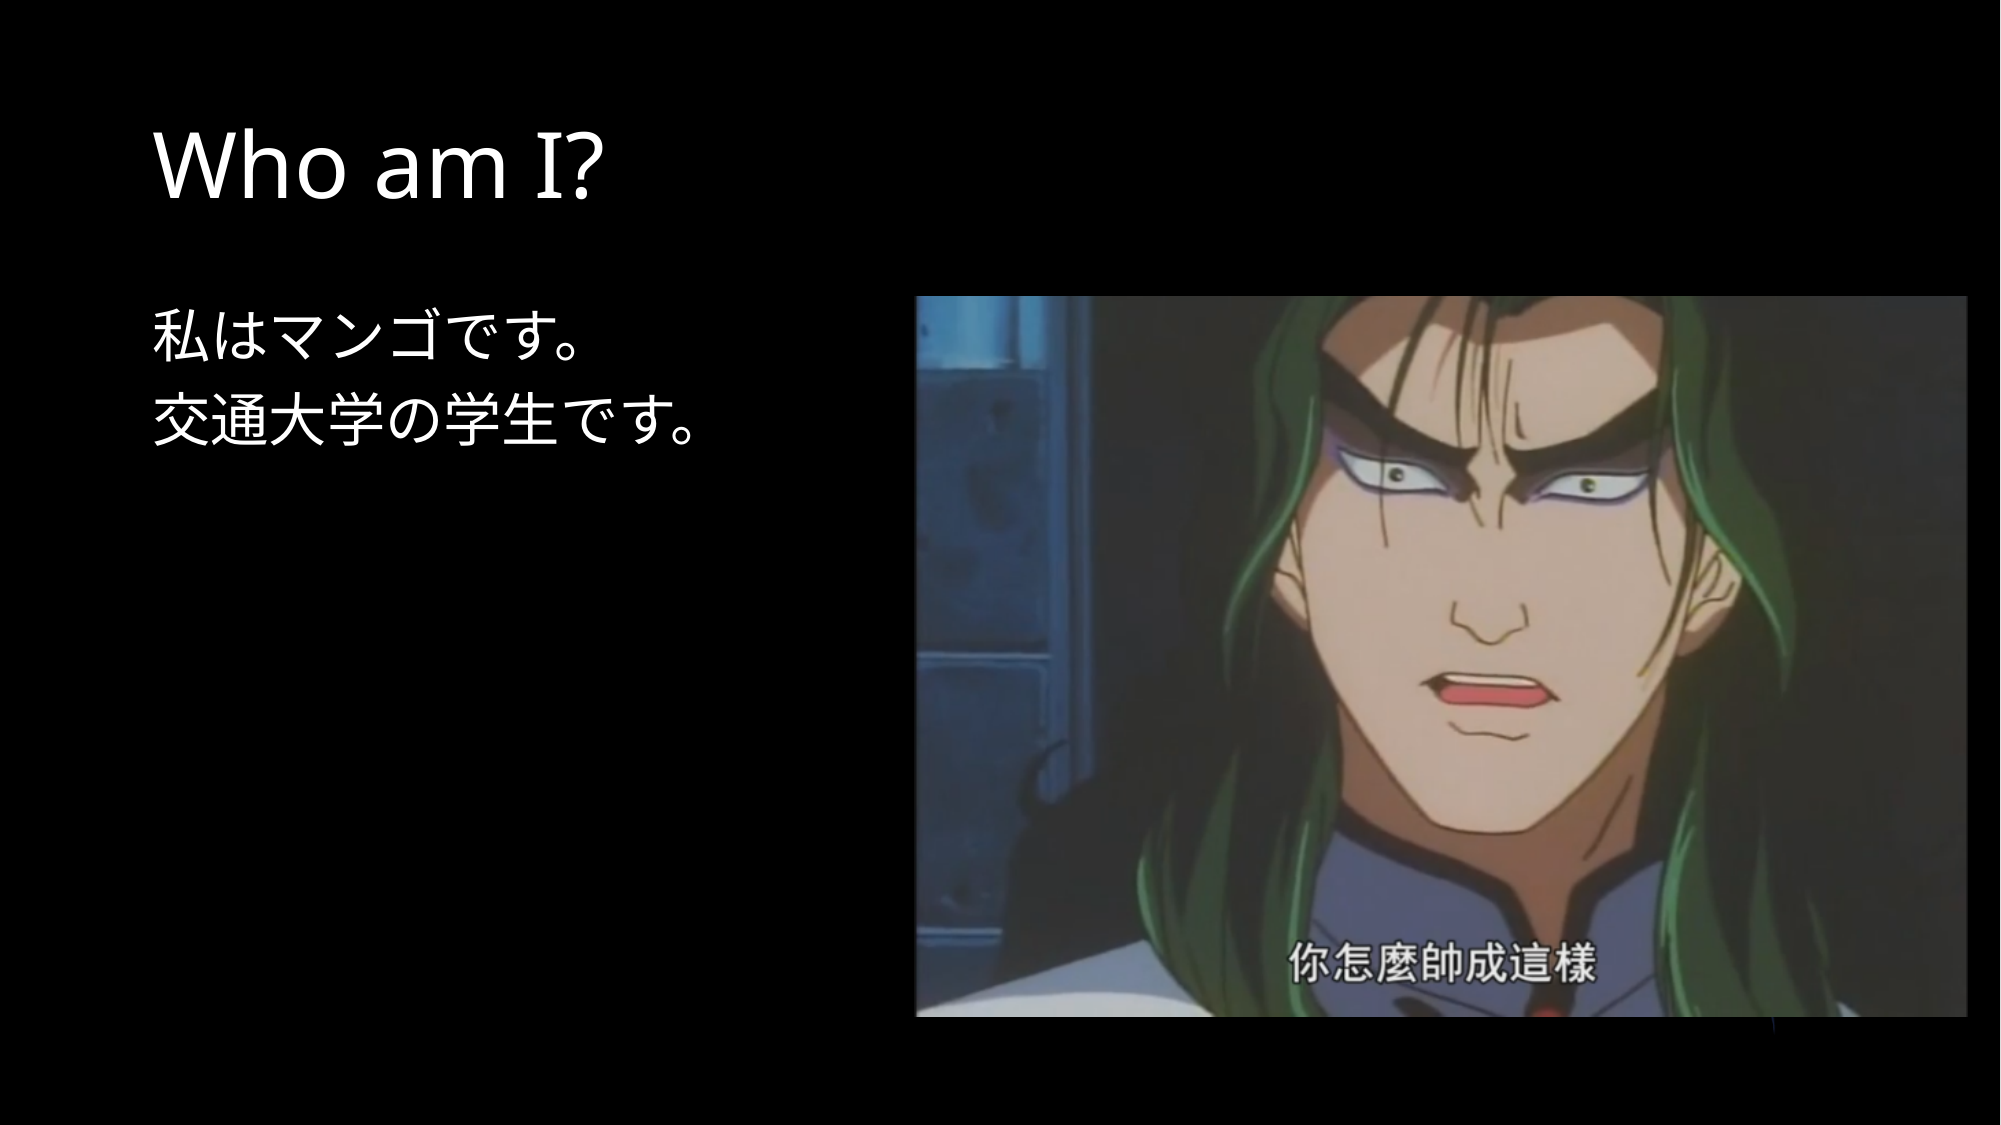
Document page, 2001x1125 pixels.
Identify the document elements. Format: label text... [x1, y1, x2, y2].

list 私はマンゴです。 交通大学の学生です。 [137, 299, 914, 1014]
title Who am I? [137, 59, 1863, 278]
picture [0, 0, 2001, 1125]
